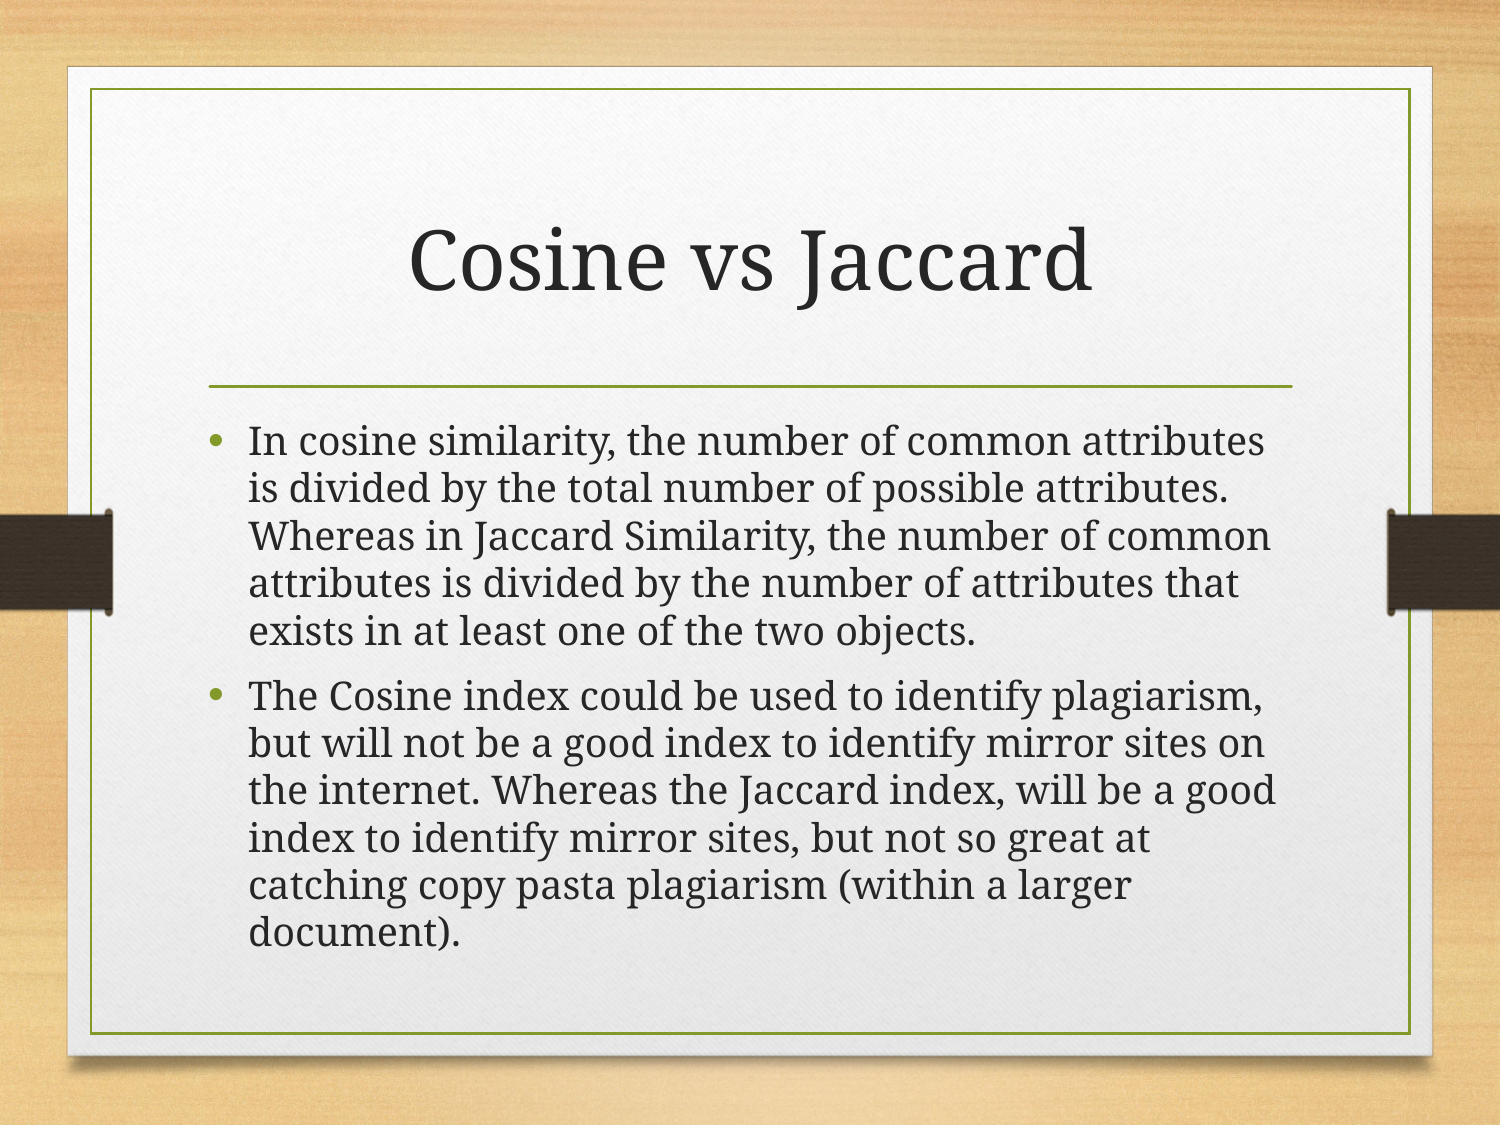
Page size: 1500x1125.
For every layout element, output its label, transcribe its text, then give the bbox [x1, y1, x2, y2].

list In cosine similarity, the number of common attributes is divided by the total number of possible attributes. Whereas in Jaccard Similarity, the number of common attributes is divided by the number of attributes that exists in at least one of the two objects. The Cosine index could be used to identify plagiarism, but will not be a good index to identify mirror sites on the internet. Whereas the Jaccard index, will be a good index to identify mirror sites, but not so great at catching copy pasta plagiarism (within a larger document). [193, 408, 1309, 974]
title Cosine vs Jaccard [193, 150, 1309, 365]
picture [0, 0, 1500, 1125]
